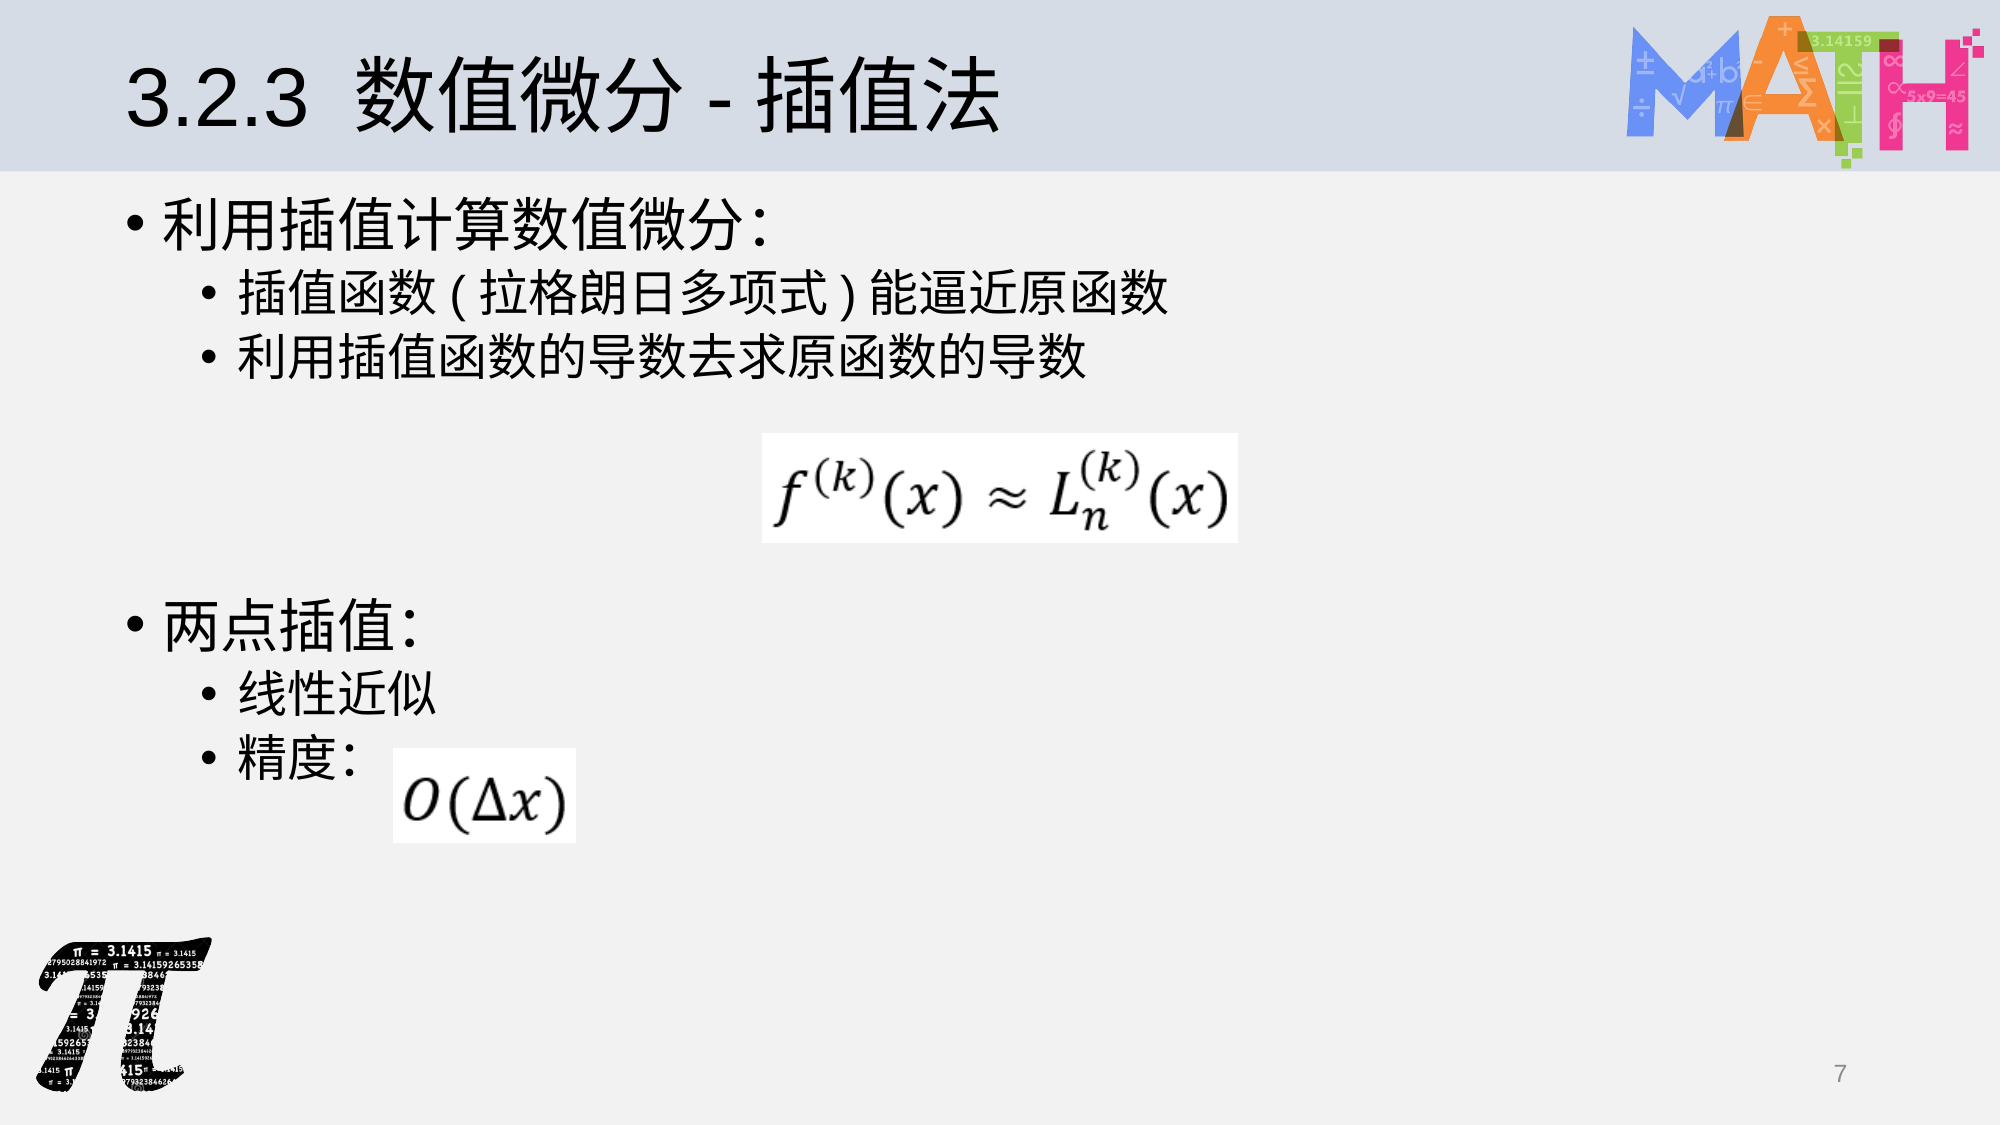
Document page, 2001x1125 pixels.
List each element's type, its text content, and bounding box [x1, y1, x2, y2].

picture [393, 748, 576, 843]
title 3.2.3 数值微分-插值法 [109, 18, 1890, 153]
picture [36, 937, 212, 1092]
picture [1626, 15, 1984, 169]
slide_number 7 [1412, 1043, 1863, 1103]
picture [762, 433, 1238, 543]
list 利用插值计算数值微分： 插值函数(拉格朗日多项式)能逼近原函数 利用插值函数的导数去求原函数的导数 两点插值： 线性近似 精度： [109, 180, 1890, 1043]
